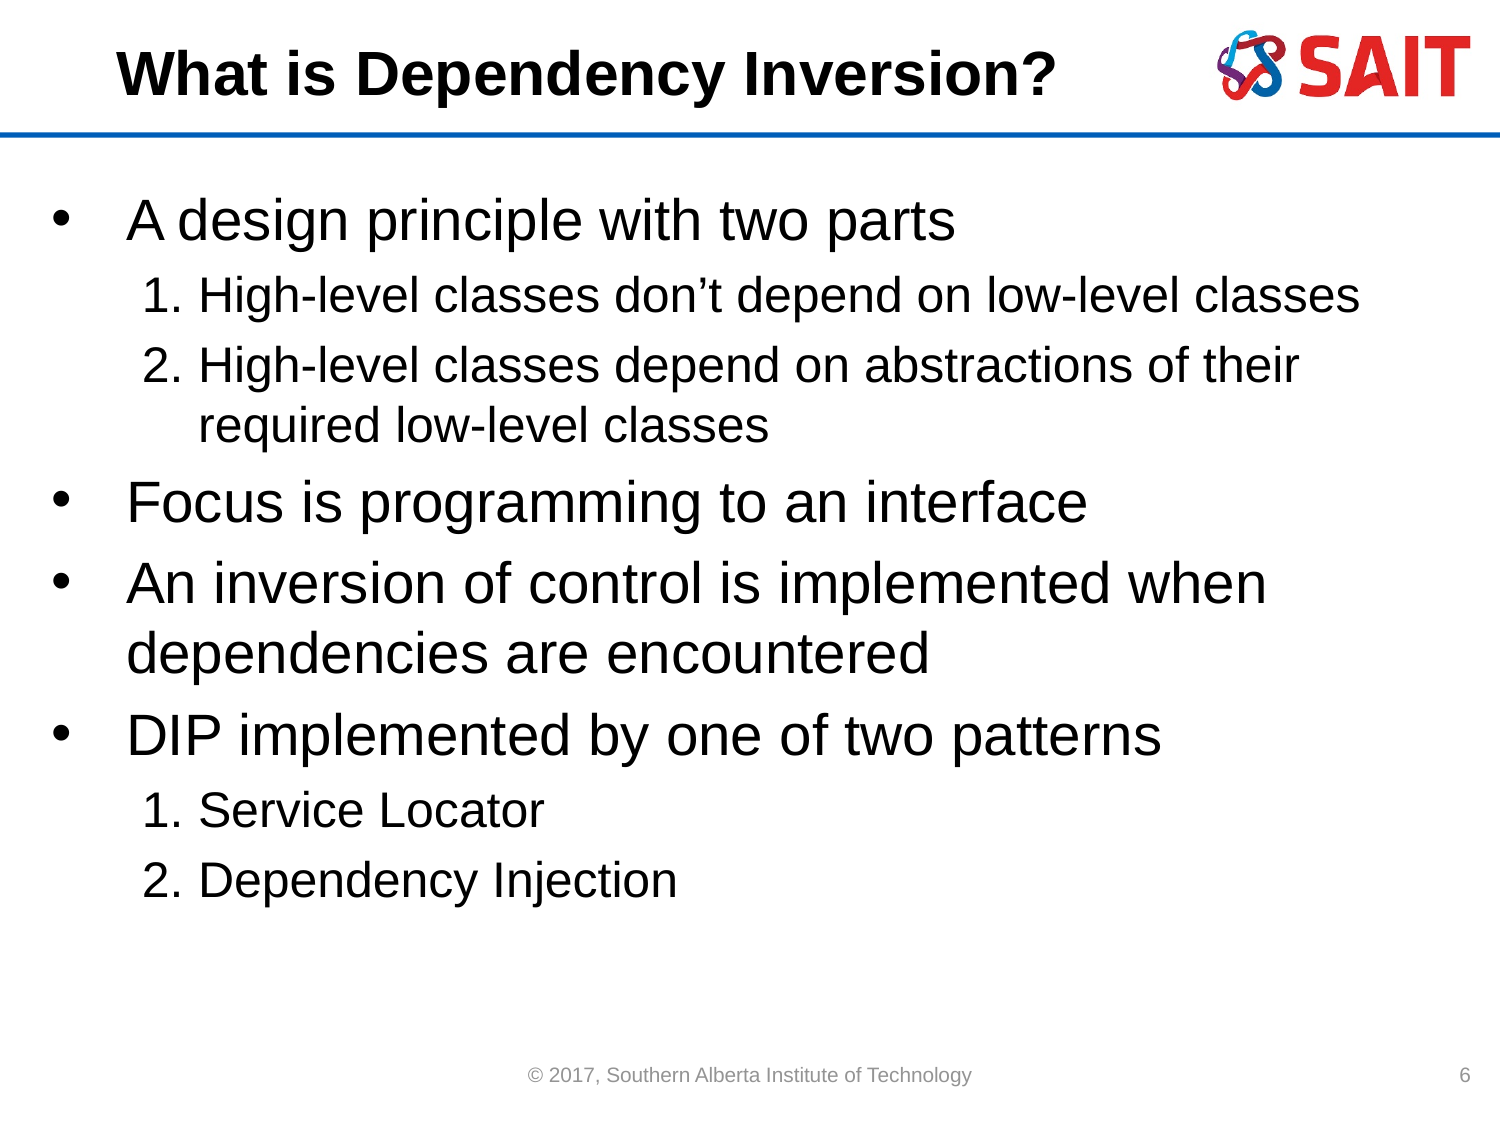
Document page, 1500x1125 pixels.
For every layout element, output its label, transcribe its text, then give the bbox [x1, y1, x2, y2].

picture [1187, 0, 1500, 130]
list A design principle with two parts High-level classes don’t depend on low-level classes High-level classes depend on abstractions of their required low-level classes Focus is programming to an interface An inversion of control is implemented when dependencies are encountered DIP implemented by one of two patterns Service Locator Dependency Injection [36, 174, 1456, 1042]
title What is Dependency Inversion? [101, 25, 1200, 129]
